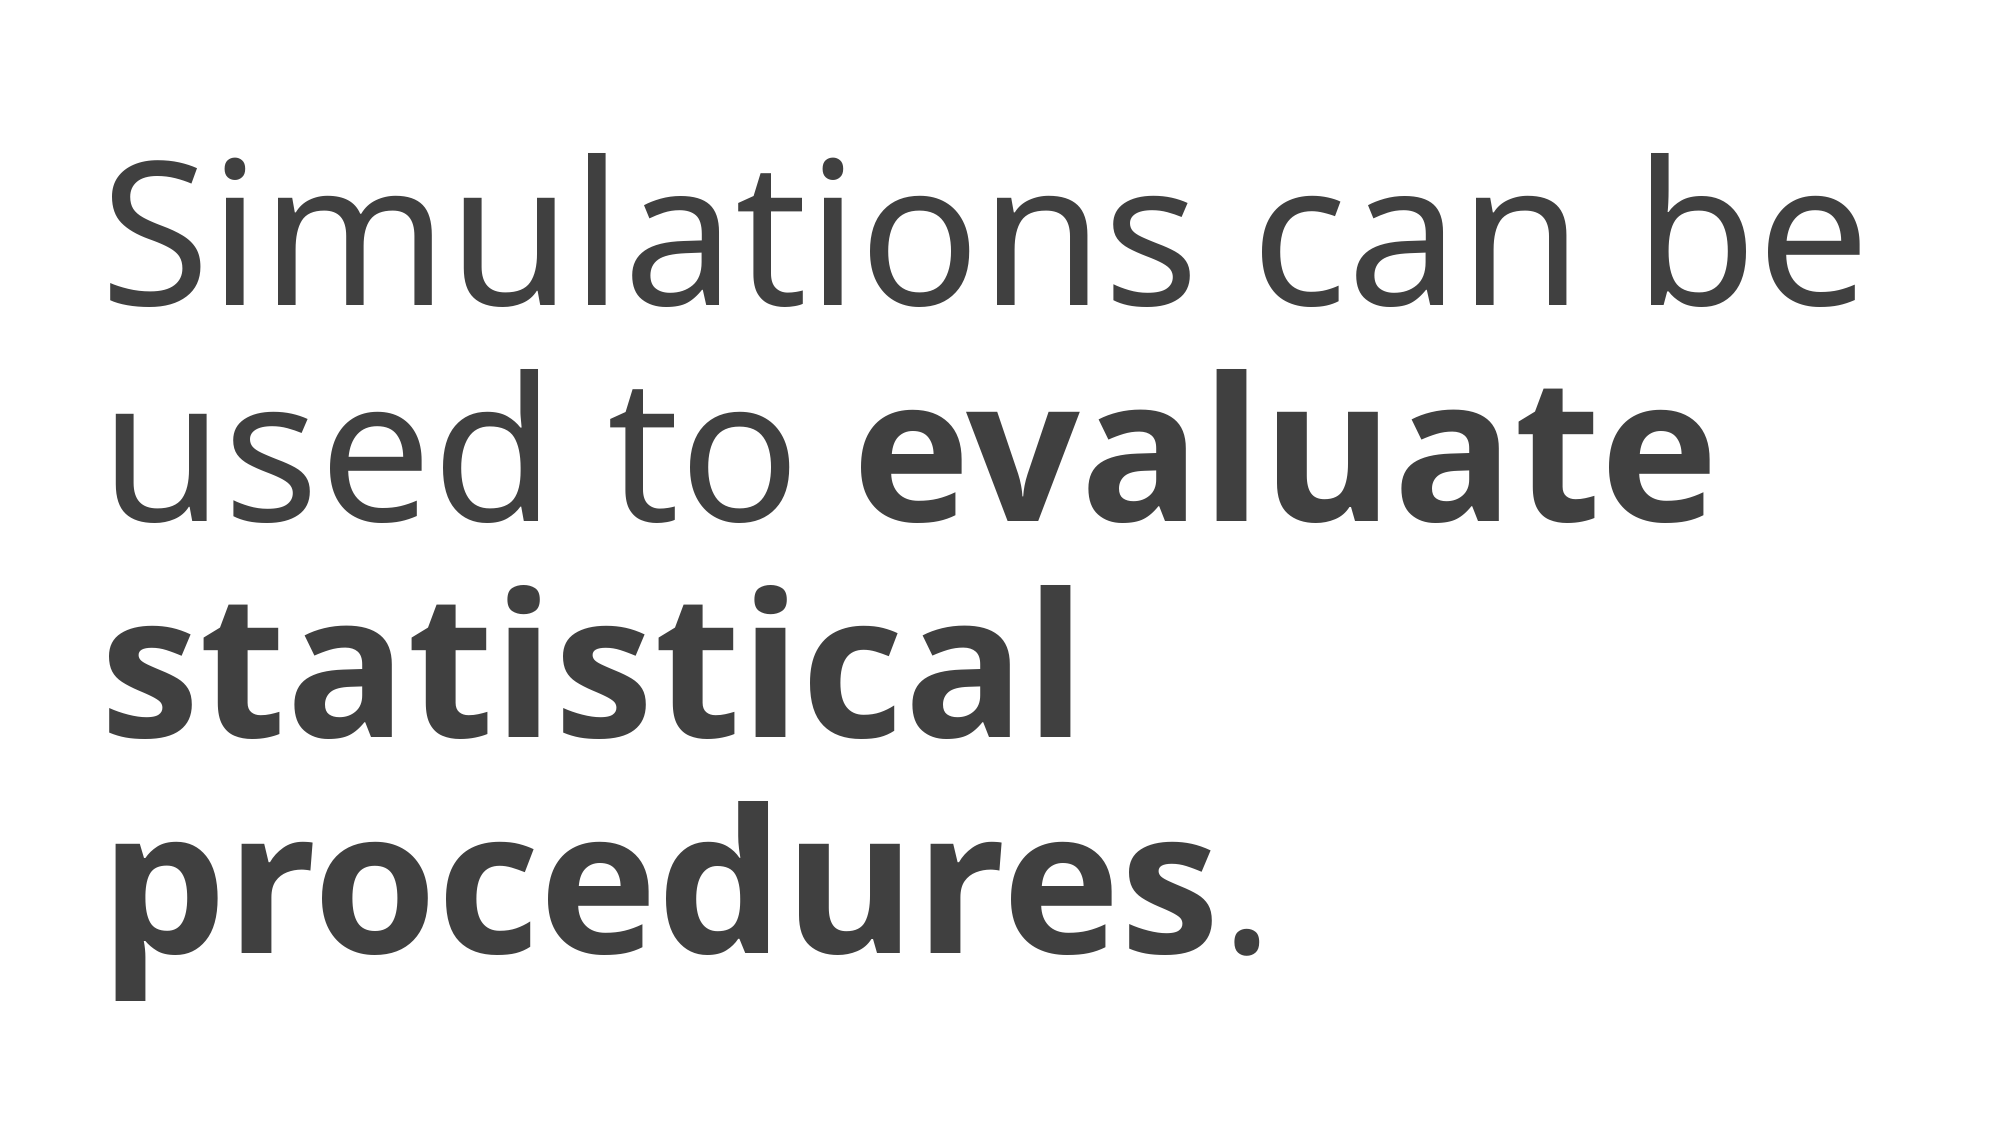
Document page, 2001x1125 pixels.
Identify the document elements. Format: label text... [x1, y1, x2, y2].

text_box Simulations can be used to evaluate statistical procedures. [85, 125, 1922, 1049]
